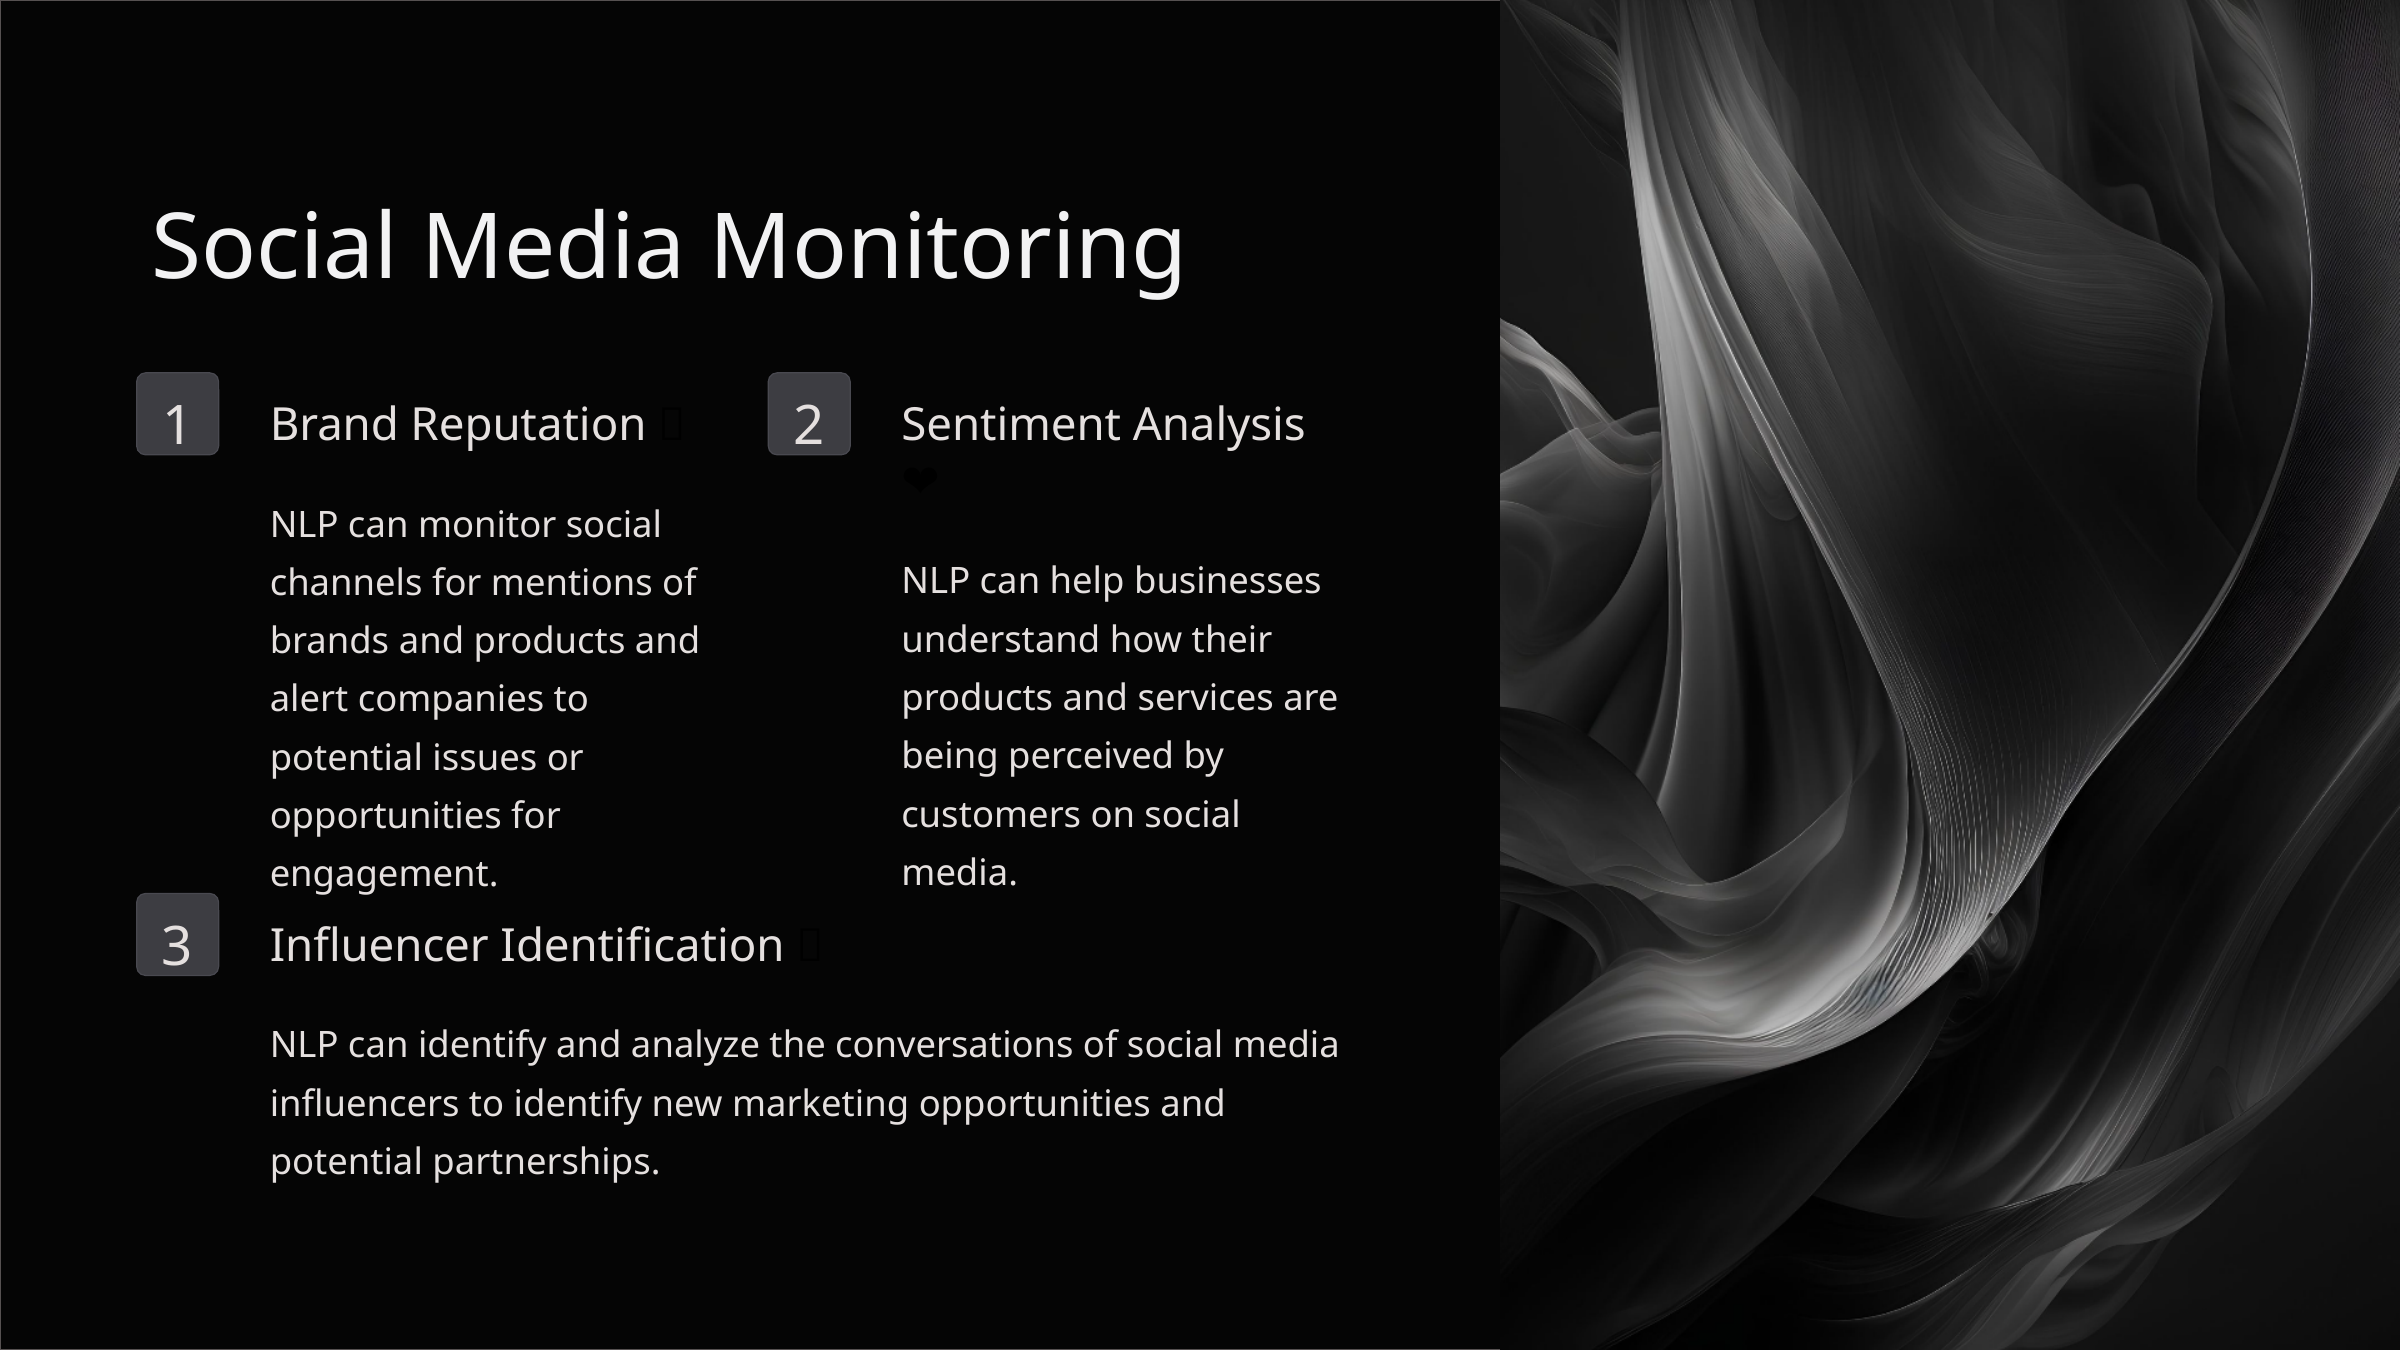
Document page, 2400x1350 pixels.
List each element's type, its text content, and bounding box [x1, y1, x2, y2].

text_box NLP can identify and analyze the conversations of social media influencers to identify new marketing opportunities and potential partnerships. [255, 999, 1364, 1175]
text_box NLP can monitor social channels for mentions of brands and products and alert companies to potential issues or opportunities for engagement. [255, 478, 732, 829]
text_box 1 [169, 379, 186, 448]
text_box [136, 372, 219, 455]
text_box NLP can help businesses understand how their products and services are being perceived by customers on social media. [886, 535, 1364, 828]
text_box 3 [161, 900, 194, 969]
text_box Influencer Identification 🌟 [255, 905, 857, 963]
picture [1499, 0, 2400, 1350]
text_box [0, 0, 1499, 1350]
text_box Sentiment Analysis ❤️ [886, 385, 1364, 500]
text_box [768, 372, 851, 455]
text_box Brand Reputation 👀 [255, 385, 721, 443]
text_box [136, 893, 219, 976]
text_box Social Media Monitoring [136, 175, 1215, 290]
text_box 2 [793, 379, 825, 448]
